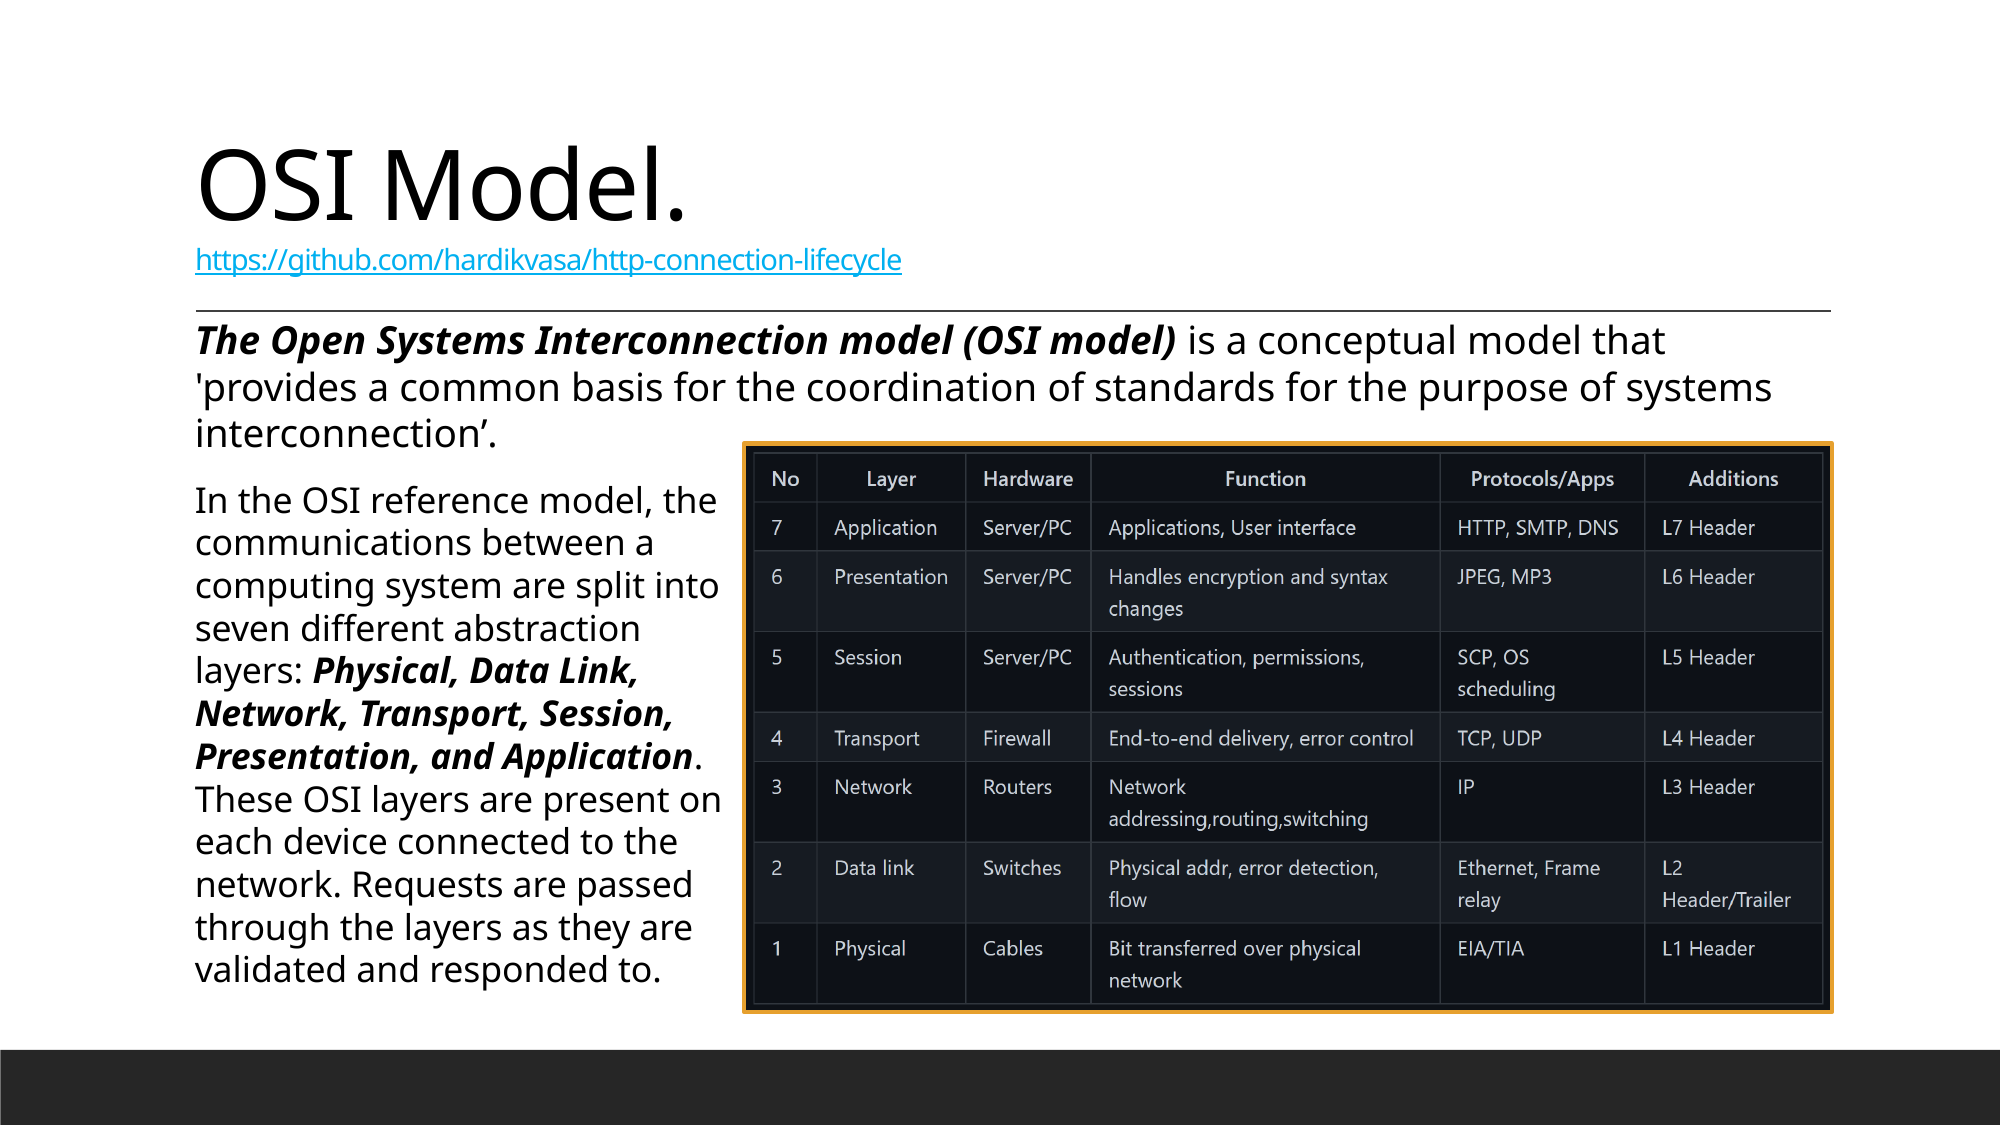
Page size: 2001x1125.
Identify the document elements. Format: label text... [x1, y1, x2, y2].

text_box The Open Systems Interconnection model (OSI model) is a conceptual model that 'provides a common basis for the coordination of standards for the purpose of systems interconnection’. [179, 308, 1830, 463]
title OSI Model. https://github.com/hardikvasa/http-connection-lifecycle [180, 47, 1830, 285]
text_box In the OSI reference model, the communications between a computing system are split into seven different abstraction layers: Physical, Data Link, Network, Transport, Session, Presentation, and Application. These OSI layers are present on each device connected to the network. Requests are passed through the layers as they are validated and responded to. [180, 416, 746, 1051]
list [745, 445, 1831, 1011]
